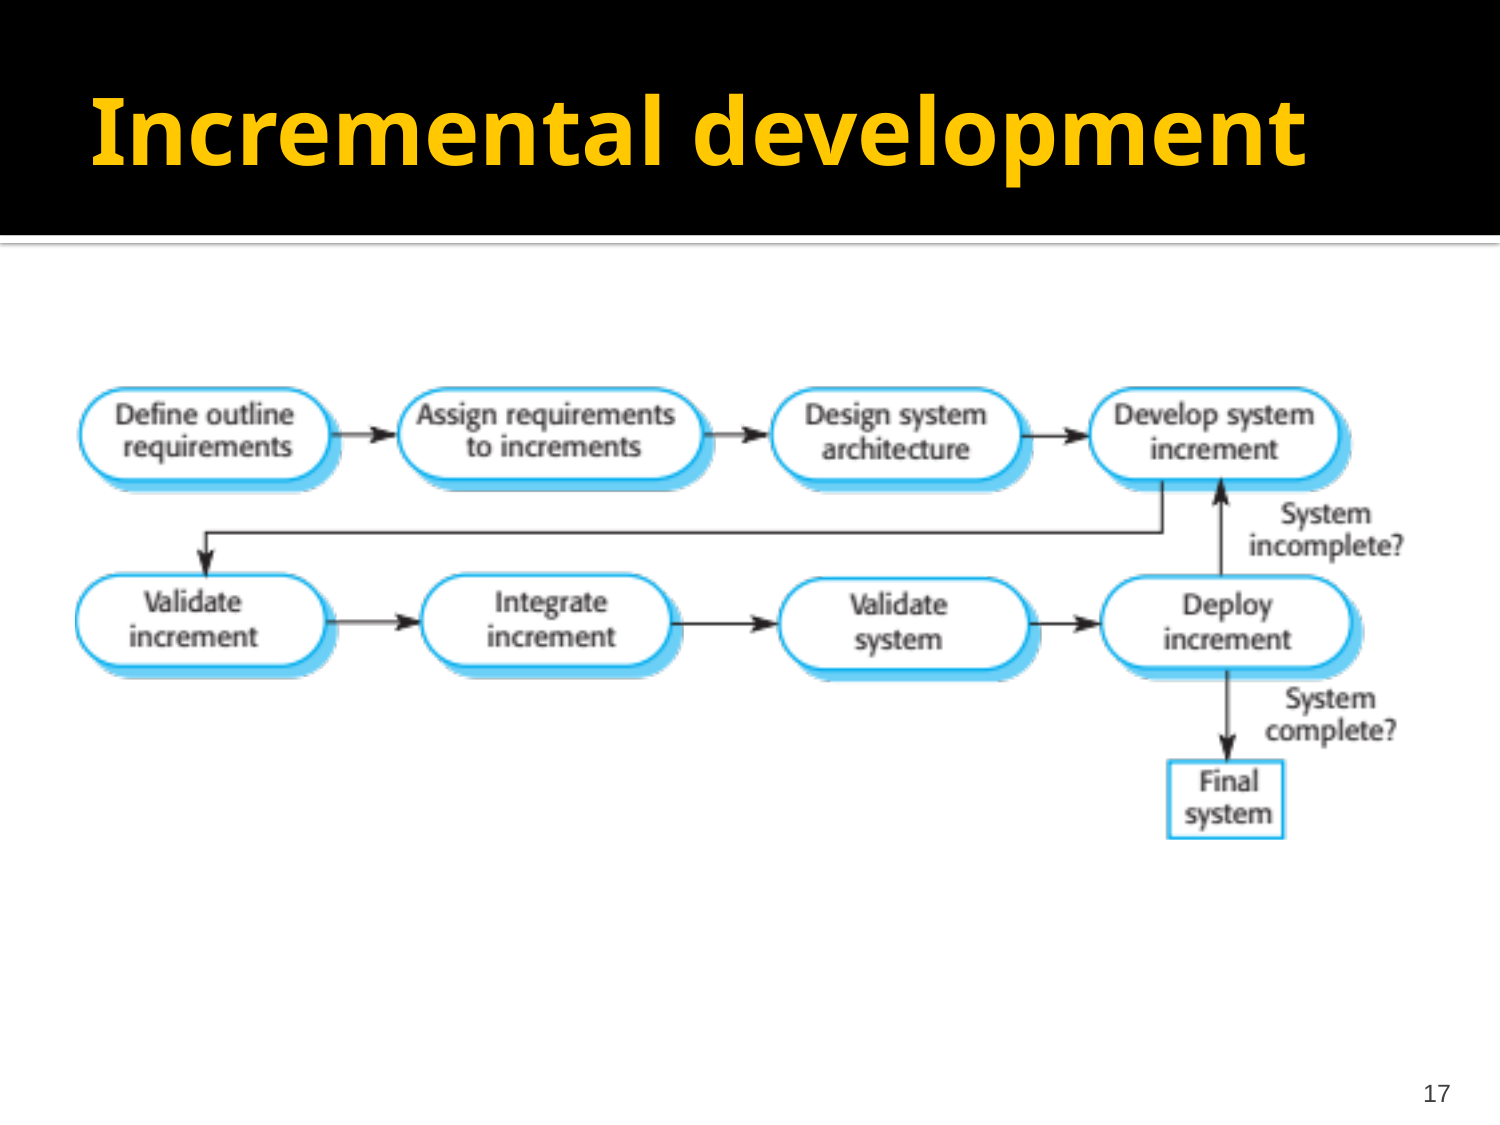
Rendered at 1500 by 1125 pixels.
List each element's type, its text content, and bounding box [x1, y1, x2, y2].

slide_number 17 [1345, 1062, 1467, 1108]
title Incremental development [75, 24, 1425, 231]
picture [74, 385, 1416, 840]
